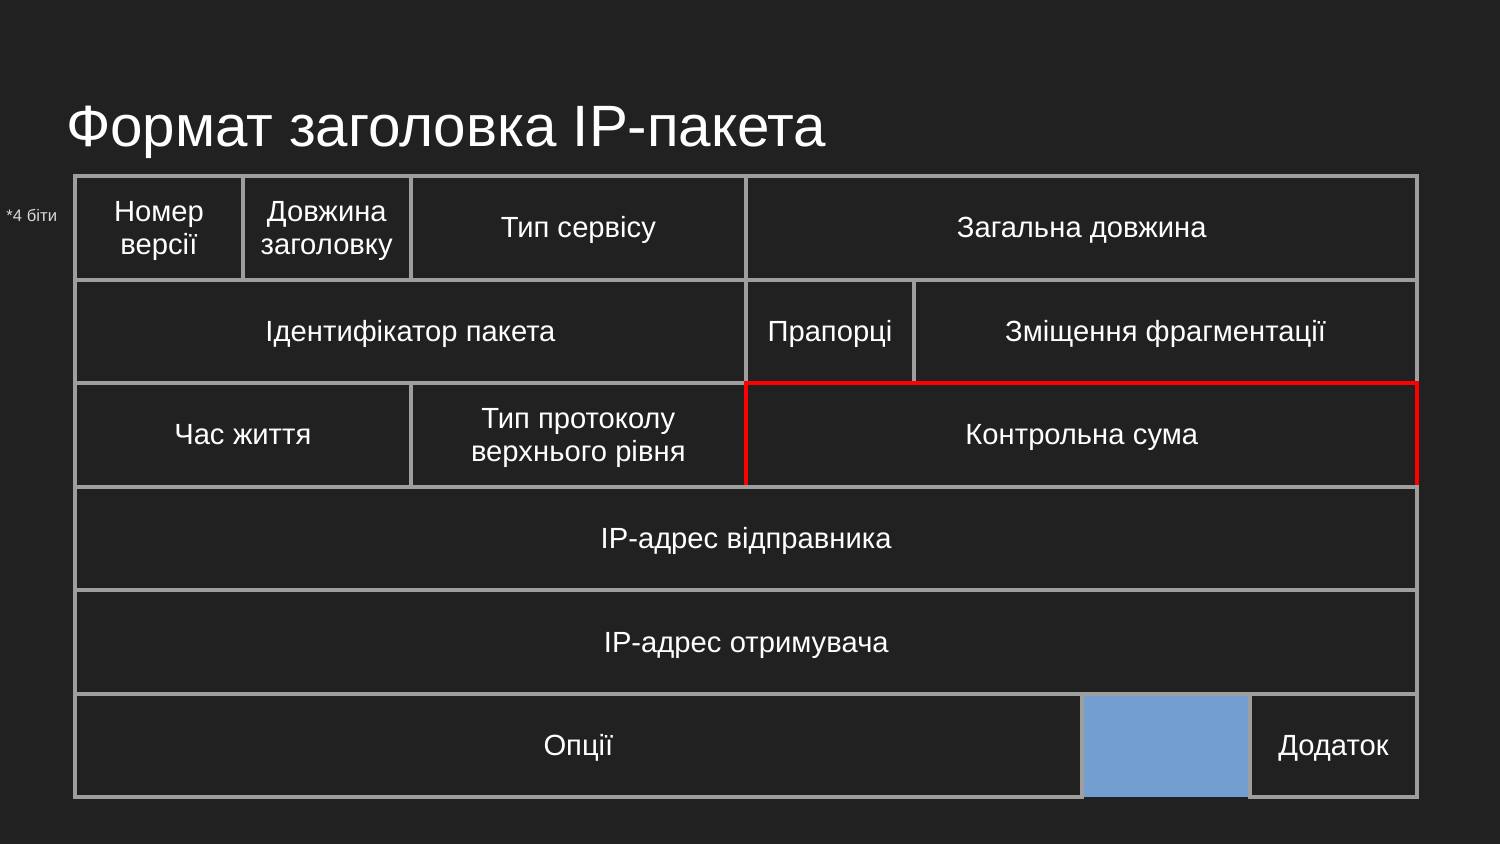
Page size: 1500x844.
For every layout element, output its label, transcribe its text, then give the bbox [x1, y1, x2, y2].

table_cell ІР-адрес отримувача [77, 592, 1415, 692]
table_cell Опції [77, 696, 1080, 795]
table_header Номер версії [77, 178, 241, 278]
table_cell Додаток [1252, 696, 1415, 795]
table_header Довжина заголовку [245, 178, 409, 278]
title Формат заголовка IP-пакета [51, 72, 1449, 167]
table_cell Ідентифікатор пакета [77, 282, 744, 381]
table_cell Контрольна сума [748, 385, 1415, 485]
table_cell Зміщення фрагментації [916, 282, 1415, 381]
table_cell IP-адрес відправника [77, 489, 1415, 588]
table_cell Час життя [77, 385, 409, 485]
table_header Загальна довжина [748, 178, 1415, 278]
table_cell Прапорці [748, 282, 912, 381]
text_box *4 біти [0, 189, 87, 237]
table_header Тип сервісу [413, 178, 744, 278]
table_cell Тип протоколу верхнього рівня [413, 385, 744, 485]
